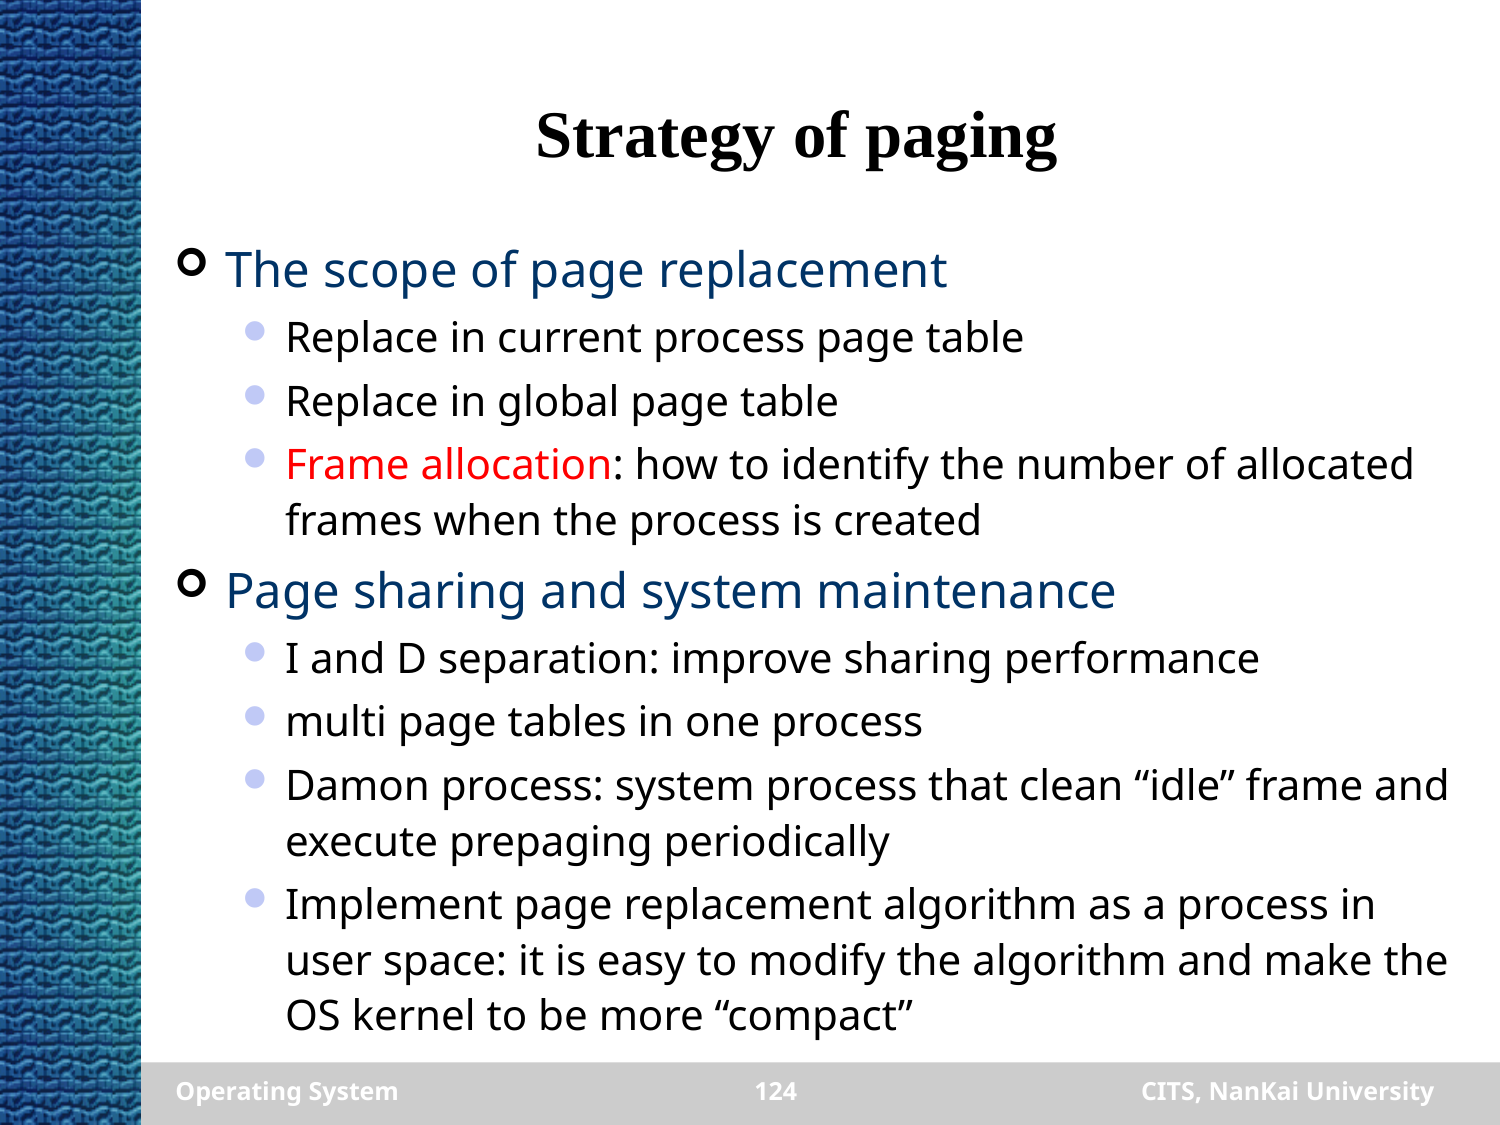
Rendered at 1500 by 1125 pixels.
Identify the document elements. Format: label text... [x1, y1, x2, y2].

slide_number Operating System [160, 1067, 574, 1118]
picture [0, 0, 141, 1125]
list The scope of page replacement Replace in current process page table Replace in global page table Frame allocation: how to identify the number of allocated frames when the process is created Page sharing and system maintenance I and D separation: improve sharing performance multi page tables in one process Damon process: system process that clean “idle” frame and execute prepaging periodically Implement page replacement algorithm as a process in user space: it is easy to modify the algorithm and make the OS kernel to be more “compact” [159, 224, 1483, 1055]
title Strategy of paging [159, 50, 1436, 211]
footer CITS, NanKai University [974, 1067, 1451, 1118]
slide_number 124 [600, 1067, 951, 1118]
